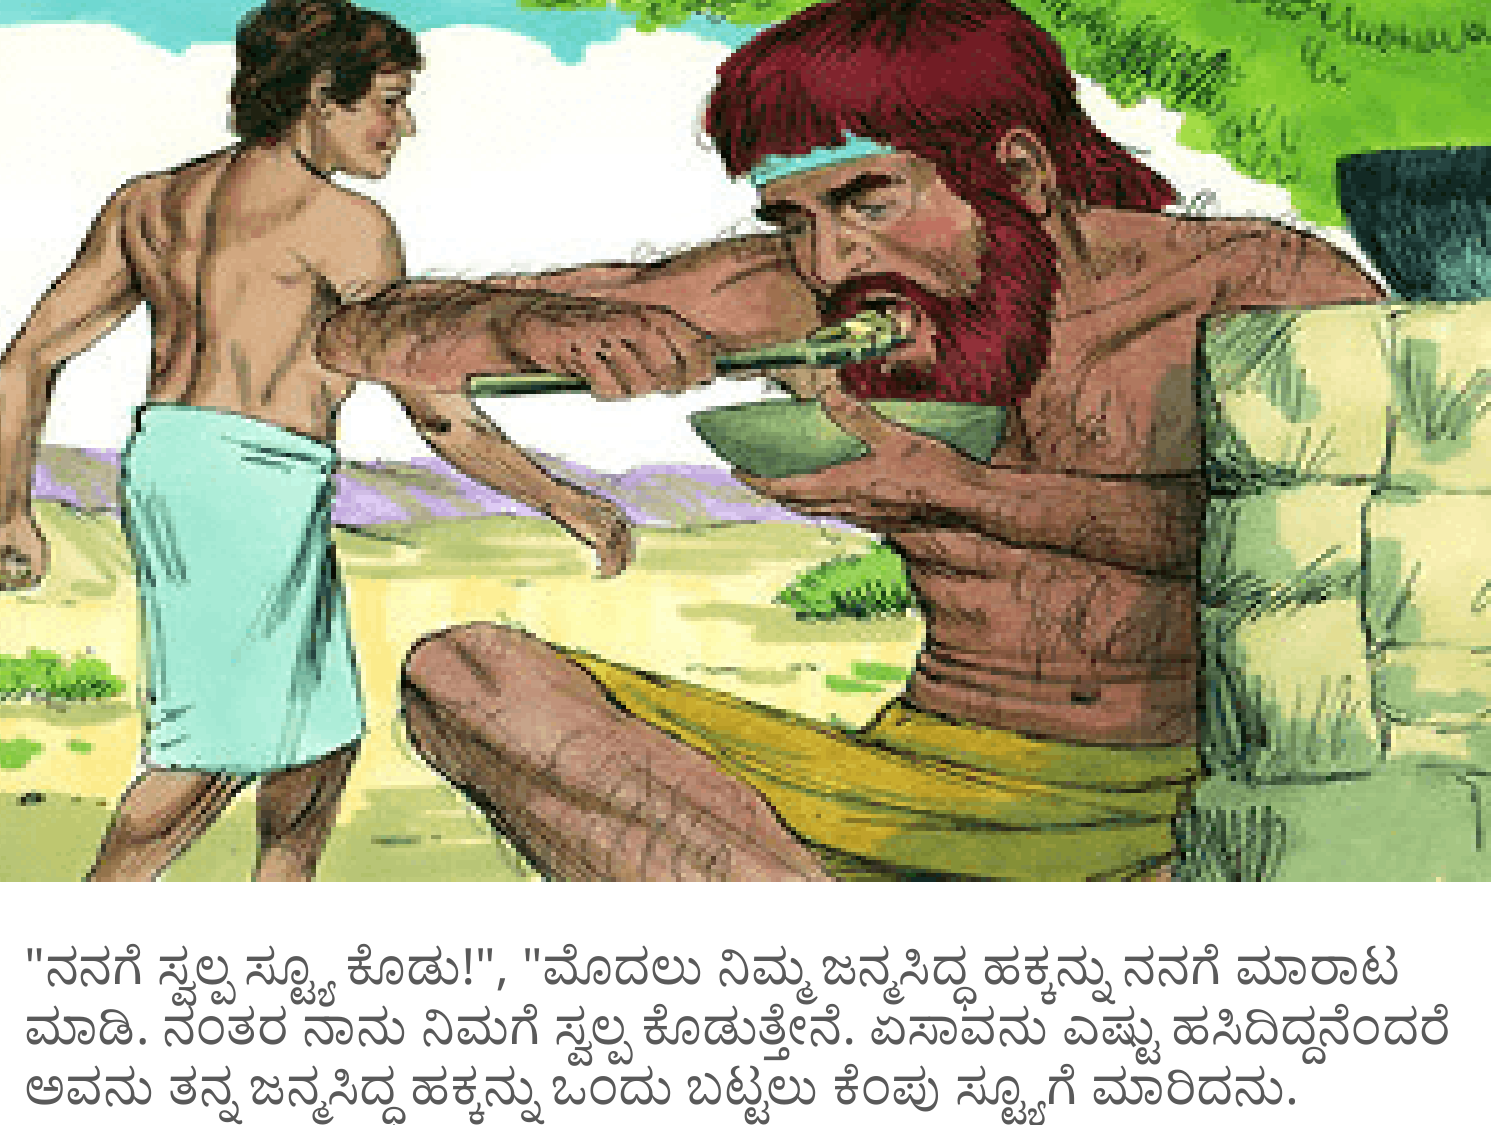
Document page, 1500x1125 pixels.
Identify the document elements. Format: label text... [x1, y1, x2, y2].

text_box "ನನಗೆ ಸ್ವಲ್ಪ ಸ್ಟ್ಯೂ ಕೊಡು!", "ಮೊದಲು ನಿಮ್ಮ ಜನ್ಮಸಿದ್ಧ ಹಕ್ಕನ್ನು ನನಗೆ ಮಾರಾಟ ಮಾಡಿ. ನಂತರ ನಾನು ನಿಮಗೆ ಸ್ವಲ್ಪ ಕೊಡುತ್ತೇನೆ. ಏಸಾವನು ಎಷ್ಟು ಹಸಿದಿದ್ದನೆಂದರೆ ಅವನು ತನ್ನ ಜನ್ಮಸಿದ್ಧ ಹಕ್ಕನ್ನು ಒಂದು ಬಟ್ಟಲು ಕೆಂಪು ಸ್ಟ್ಯೂಗೆ ಮಾರಿದನು. [9, 927, 1495, 1123]
picture [0, 0, 1491, 882]
